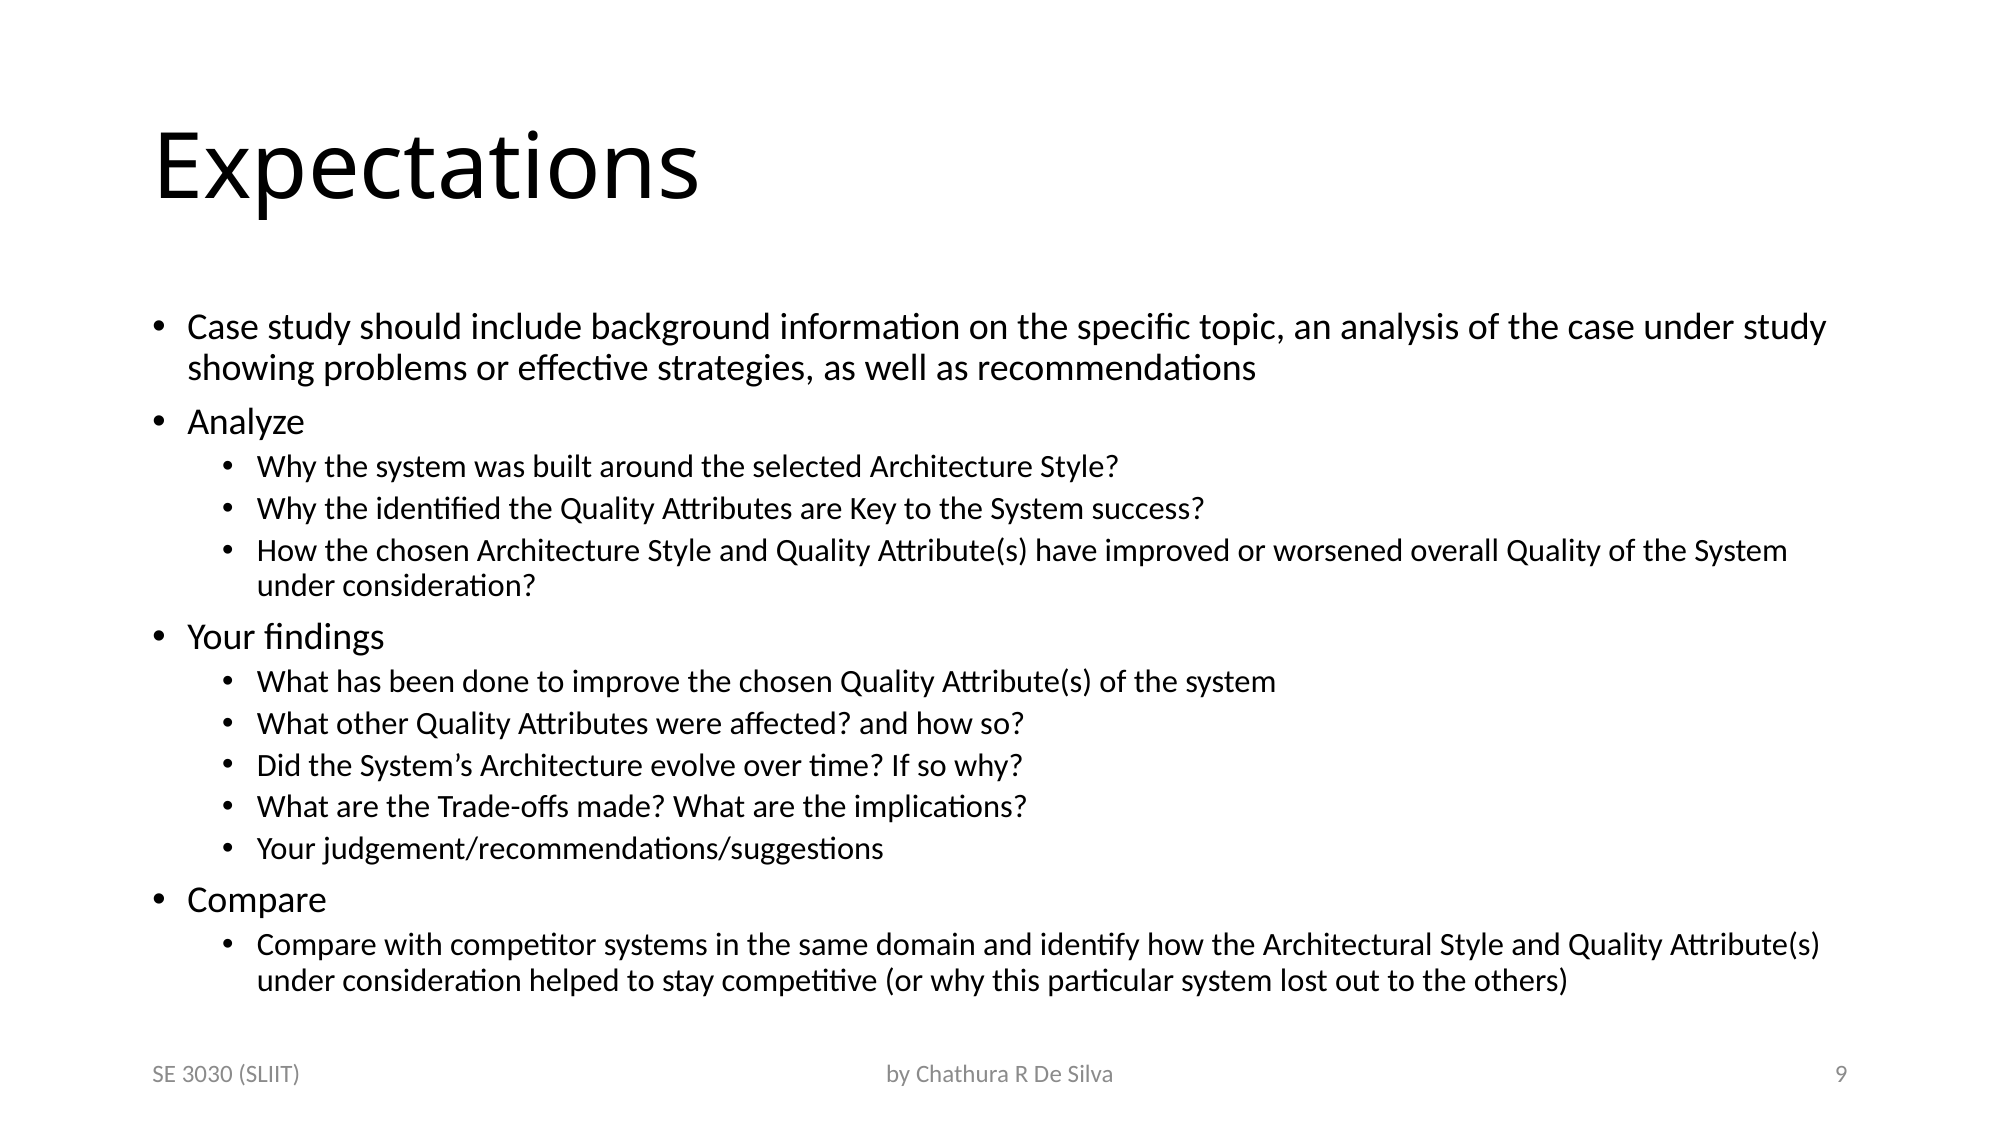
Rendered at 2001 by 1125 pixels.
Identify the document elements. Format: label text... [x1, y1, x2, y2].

slide_number SE 3030 (SLIIT) [137, 1042, 588, 1103]
slide_number 9 [1412, 1042, 1863, 1103]
title Expectations [137, 59, 1863, 278]
footer by Chathura R De Silva [662, 1042, 1338, 1103]
list Case study should include background information on the specific topic, an analysis of the case under study showing problems or effective strategies, as well as recommendations Analyze Why the system was built around the selected Architecture Style? Why the identified the Quality Attributes are Key to the System success? How the chosen Architecture Style and Quality Attribute(s) have improved or worsened overall Quality of the System under consideration? Your findings What has been done to improve the chosen Quality Attribute(s) of the system What other Quality Attributes were affected? and how so? Did the System’s Architecture evolve over time? If so why? What are the Trade-offs made? What are the implications? Your judgement/recommendations/suggestions Compare Compare with competitor systems in the same domain and identify how the Architectural Style and Quality Attribute(s) under consideration helped to stay competitive (or why this particular system lost out to the others) [137, 299, 1863, 1014]
